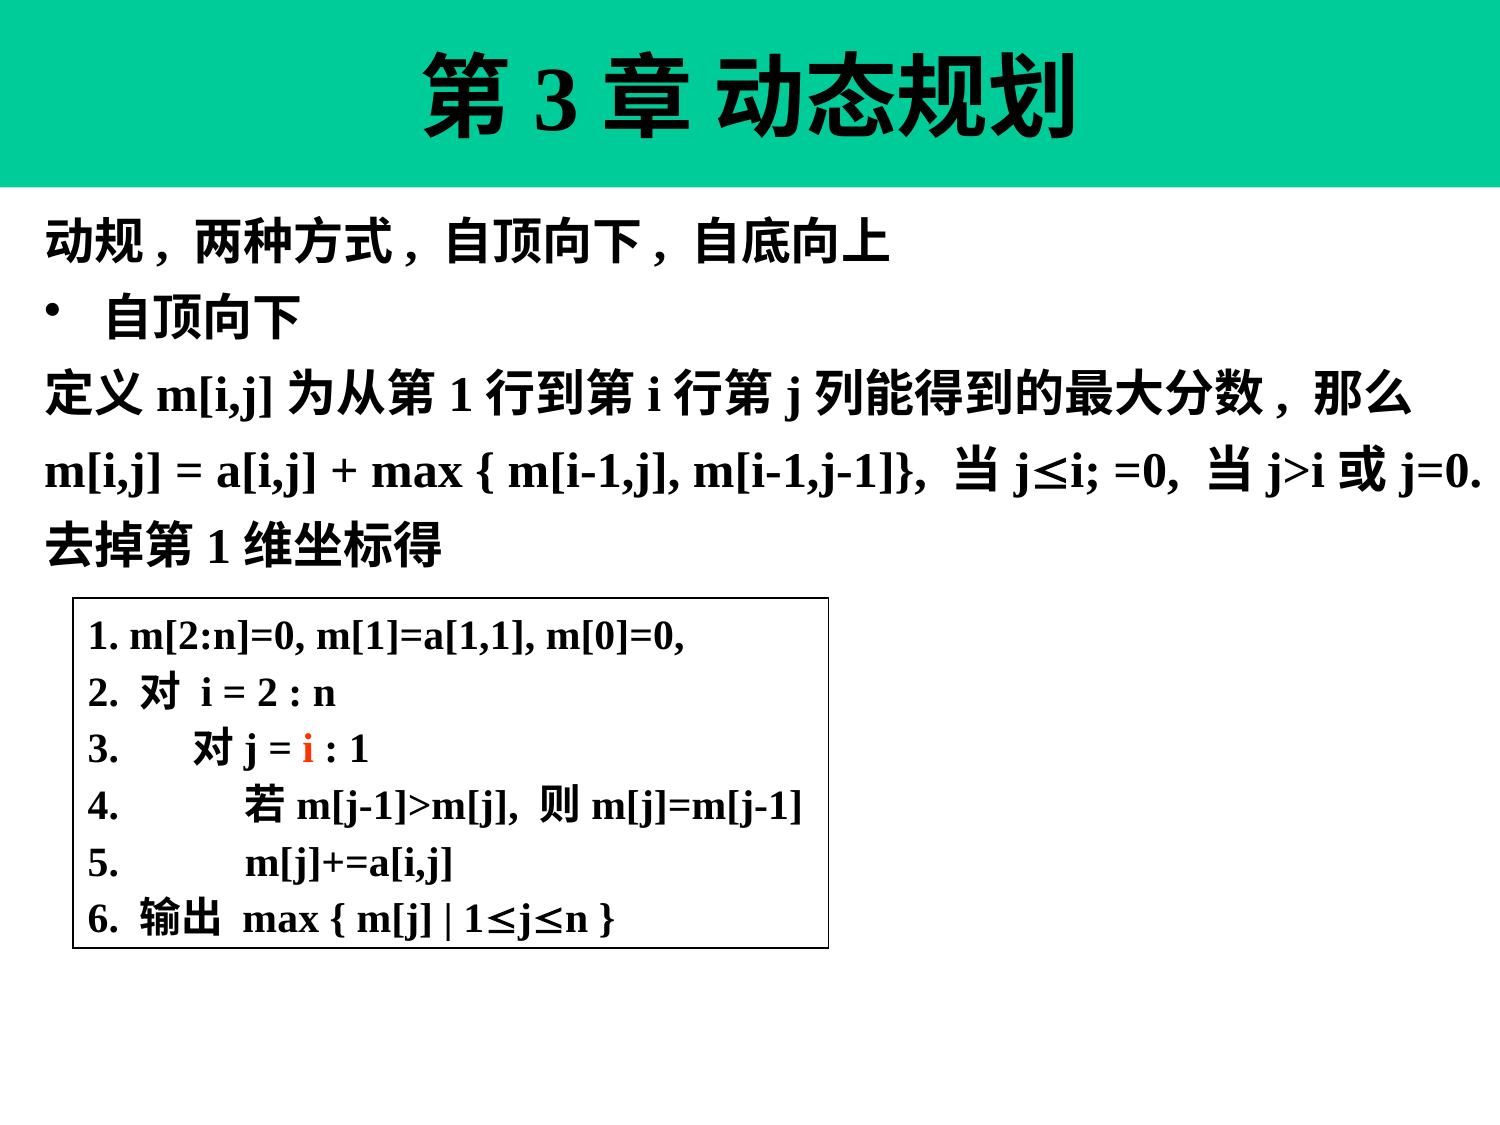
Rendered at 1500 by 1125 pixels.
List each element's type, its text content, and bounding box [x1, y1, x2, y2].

text_box 动规, 两种方式, 自顶向下, 自底向上 自顶向下 定义m[i,j]为从第1行到第i行第j列能得到的最大分数, 那么 m[i,j] = a[i,j] + max { m[i-1,j], m[i-1,j-1]}, 当ji; =0, 当j>i或j=0. 去掉第1维坐标得 [29, 196, 1500, 582]
title 第3章 动态规划 [0, 0, 1500, 188]
text_box 1. m[2:n]=0, m[1]=a[1,1], m[0]=0, 2. 对 i = 2 : n 3. 对j = i : 1 4. 若m[j-1]>m[j], 则m[j]=m[j-1] 5. m[j]+=a[i,j] 6. 输出 max { m[j] | 1jn } [72, 597, 829, 949]
